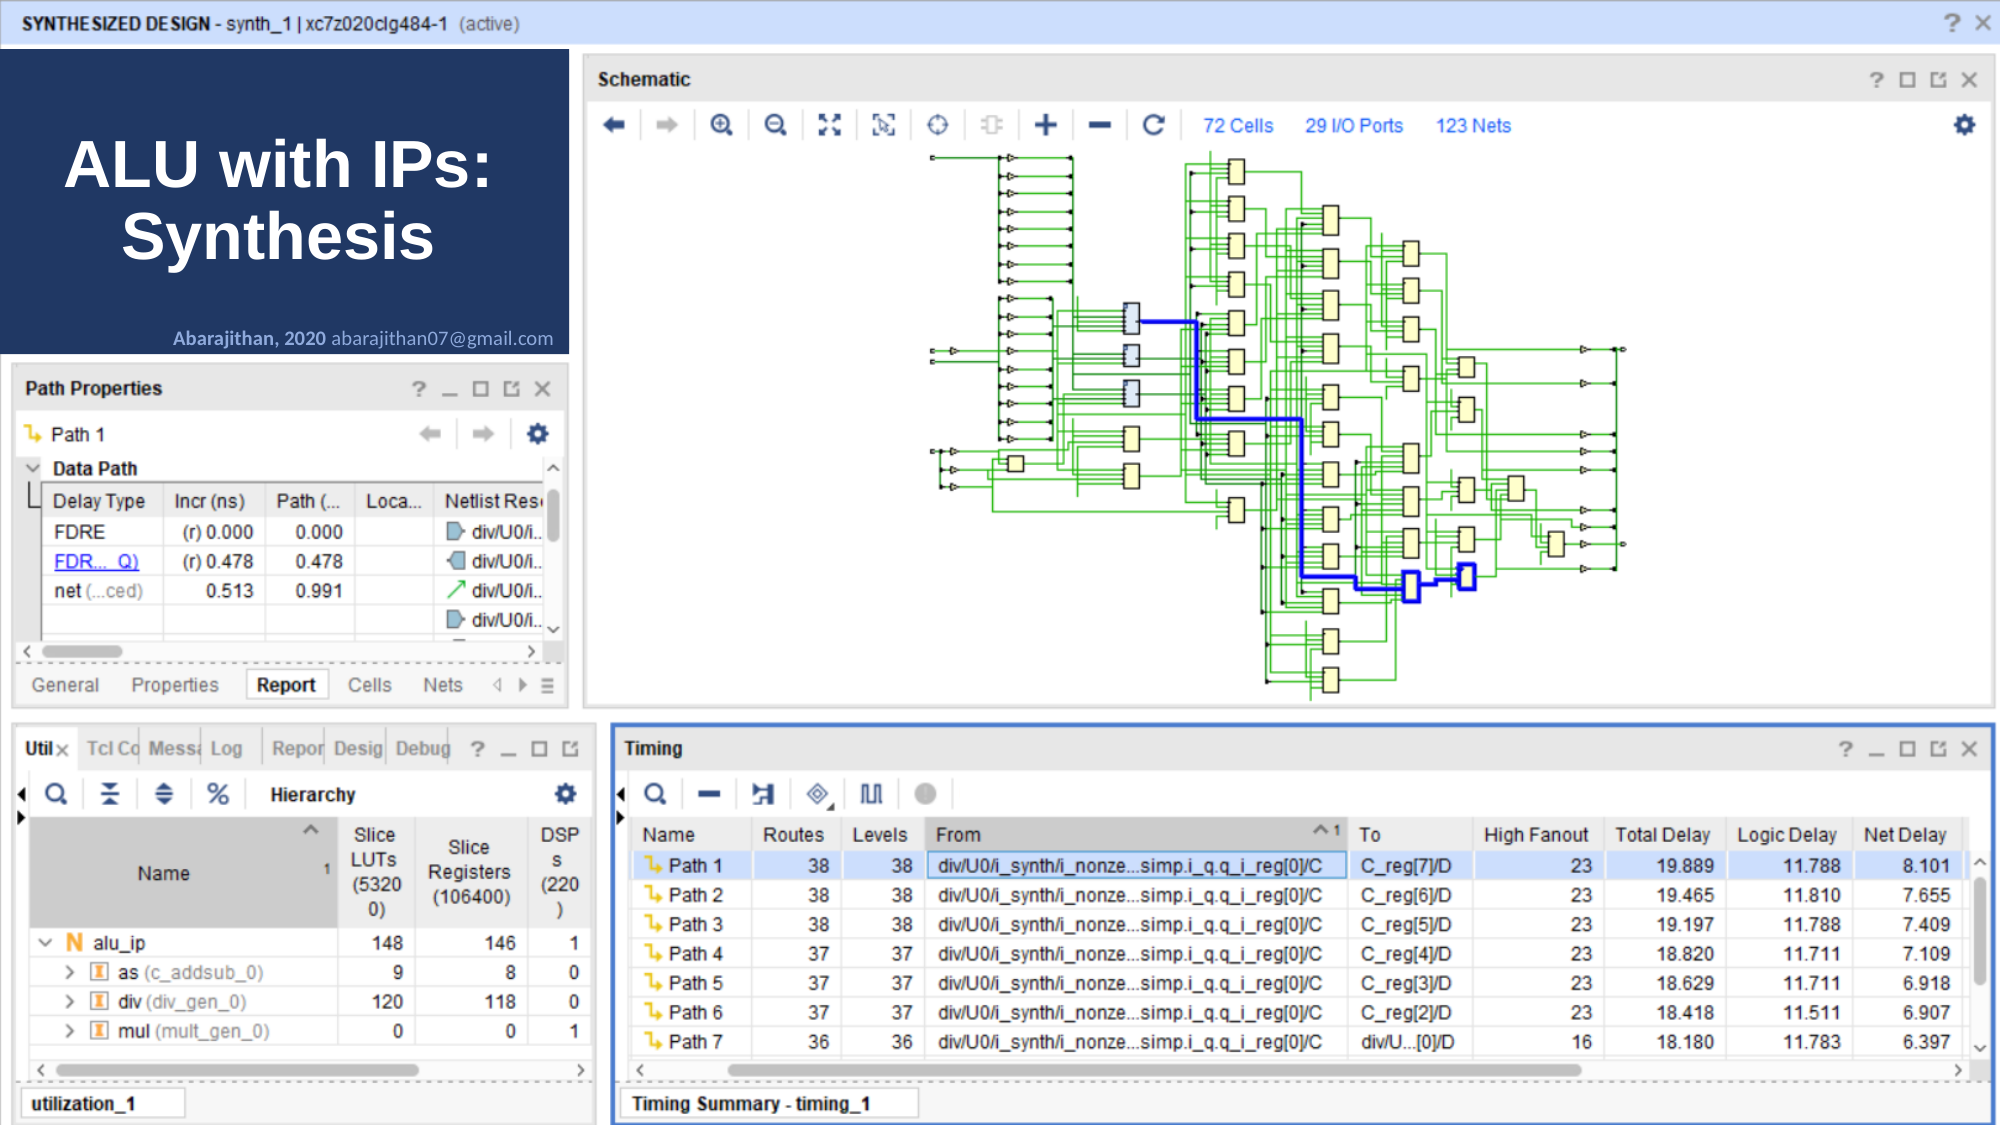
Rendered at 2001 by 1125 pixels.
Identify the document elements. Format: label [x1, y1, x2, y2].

text_box [0, 0, 2000, 1125]
